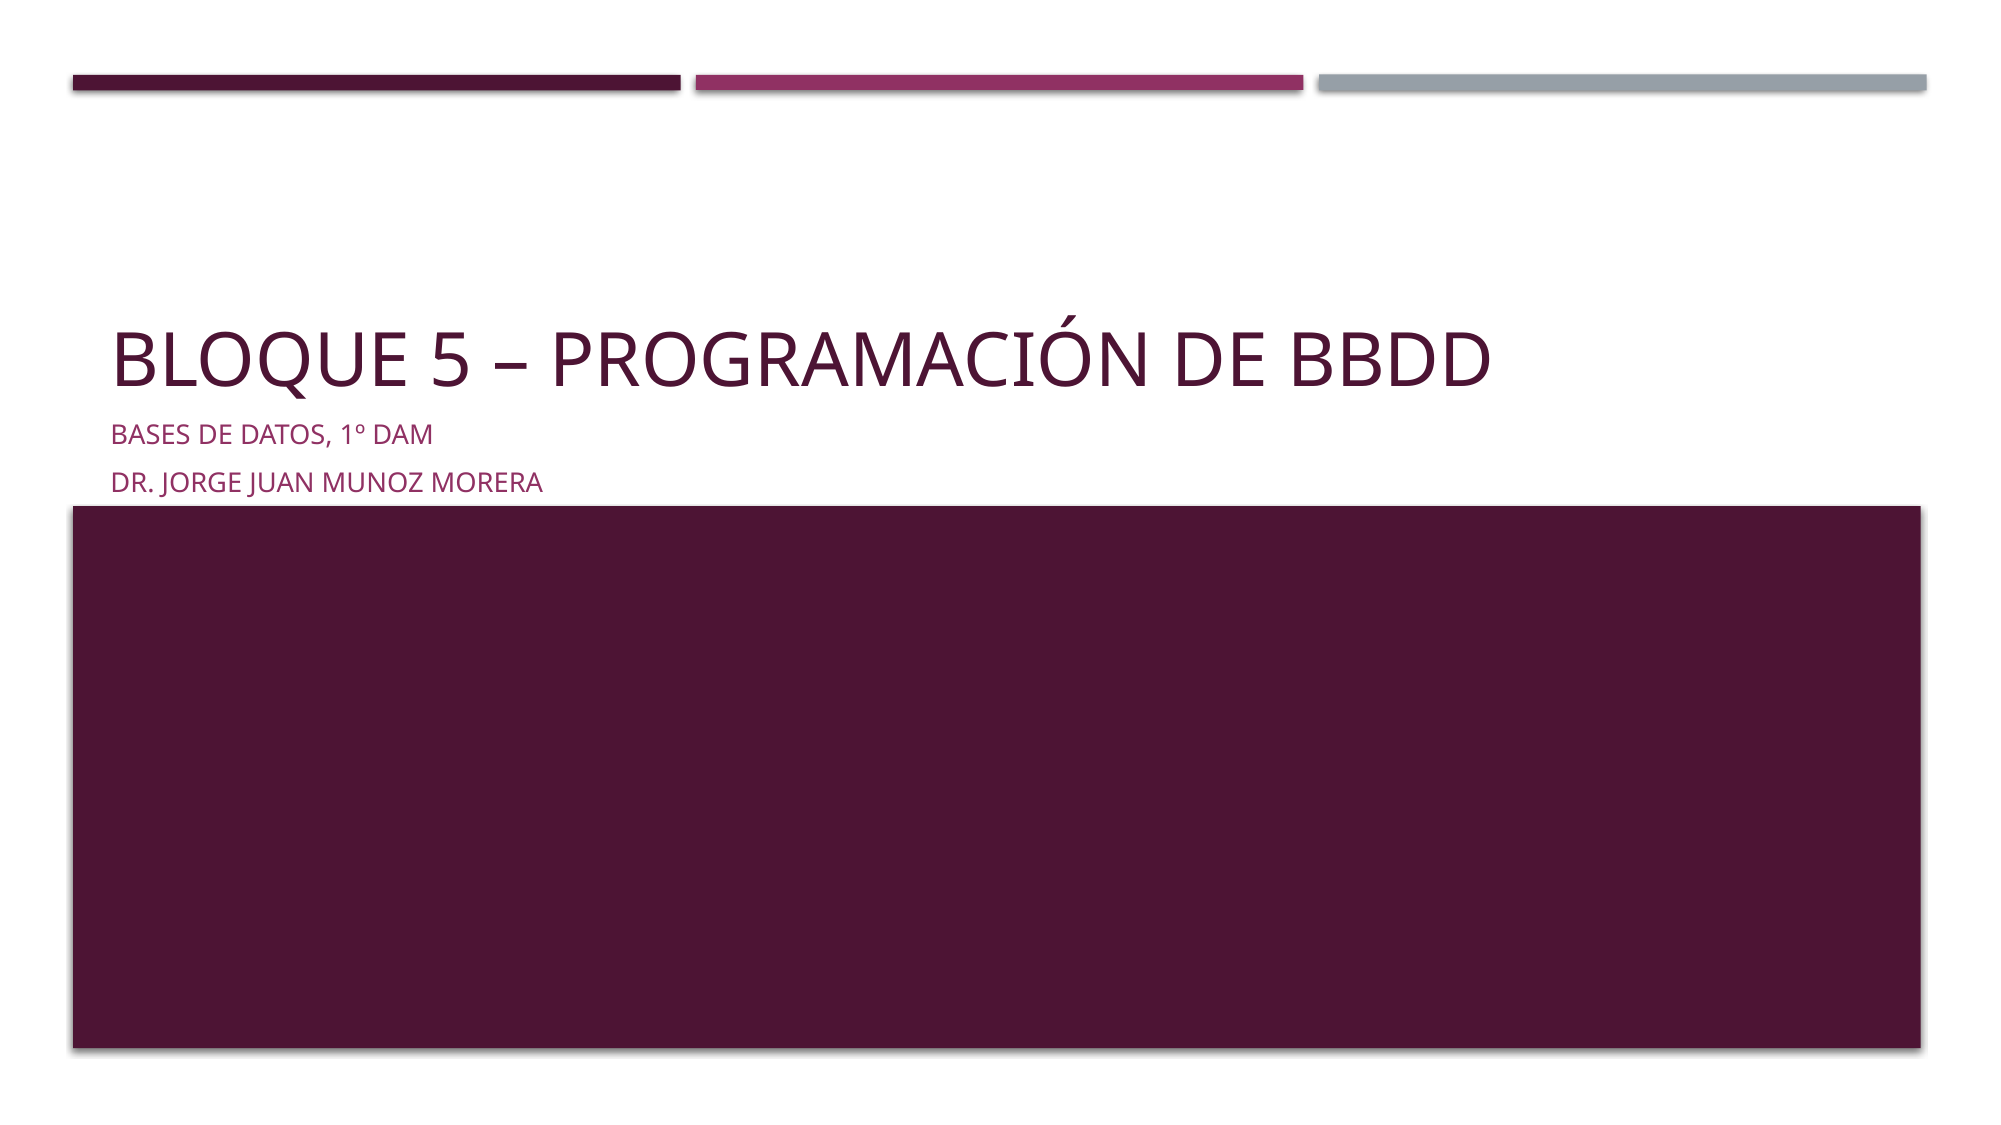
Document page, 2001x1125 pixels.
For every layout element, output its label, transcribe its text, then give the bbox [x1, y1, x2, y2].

title BLOQUE 5 – programación de bbdd [95, 167, 1899, 409]
subtitle BASES DE DATOS, 1º DAM Dr. Jorge Juan munoz morera [95, 409, 1899, 507]
